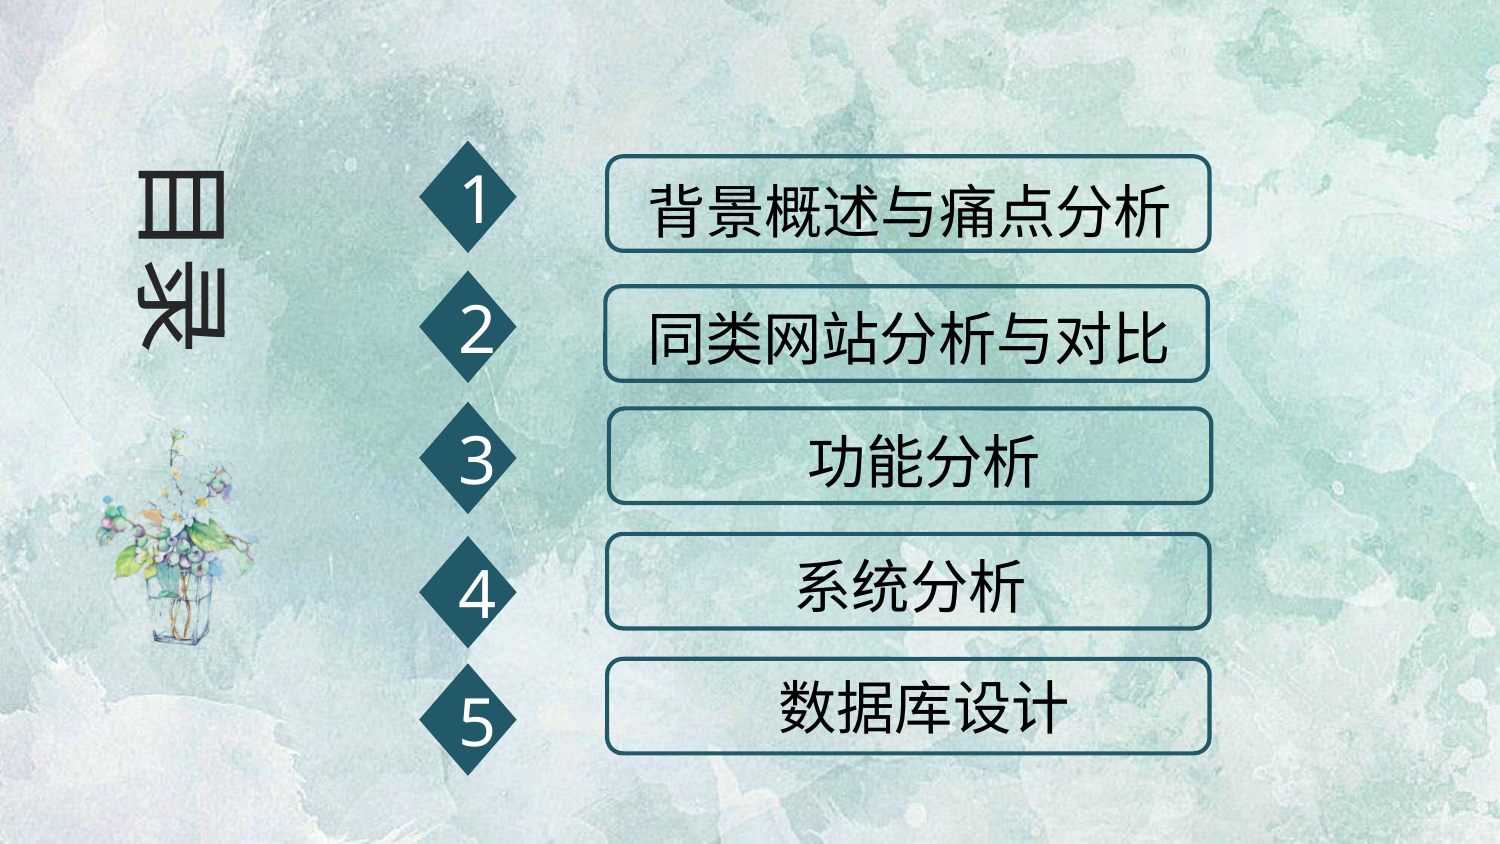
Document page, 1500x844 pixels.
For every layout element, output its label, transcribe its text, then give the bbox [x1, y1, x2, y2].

text_box 4 [417, 533, 519, 651]
text_box [604, 531, 1212, 631]
text_box 同类网站分析与对比 [632, 295, 1187, 380]
text_box 5 [417, 661, 519, 778]
text_box [603, 284, 1210, 383]
text_box 1 [417, 138, 519, 256]
text_box 目录 [102, 140, 254, 358]
text_box 数据库设计 [763, 663, 1085, 749]
text_box [606, 406, 1214, 506]
text_box 系统分析 [778, 542, 1042, 628]
text_box 功能分析 [793, 417, 1056, 503]
picture [0, 0, 1500, 844]
text_box [604, 154, 1212, 253]
text_box [604, 656, 1212, 756]
text_box 3 [417, 399, 519, 517]
text_box 2 [417, 268, 519, 386]
text_box 背景概述与痛点分析 [633, 167, 1188, 253]
